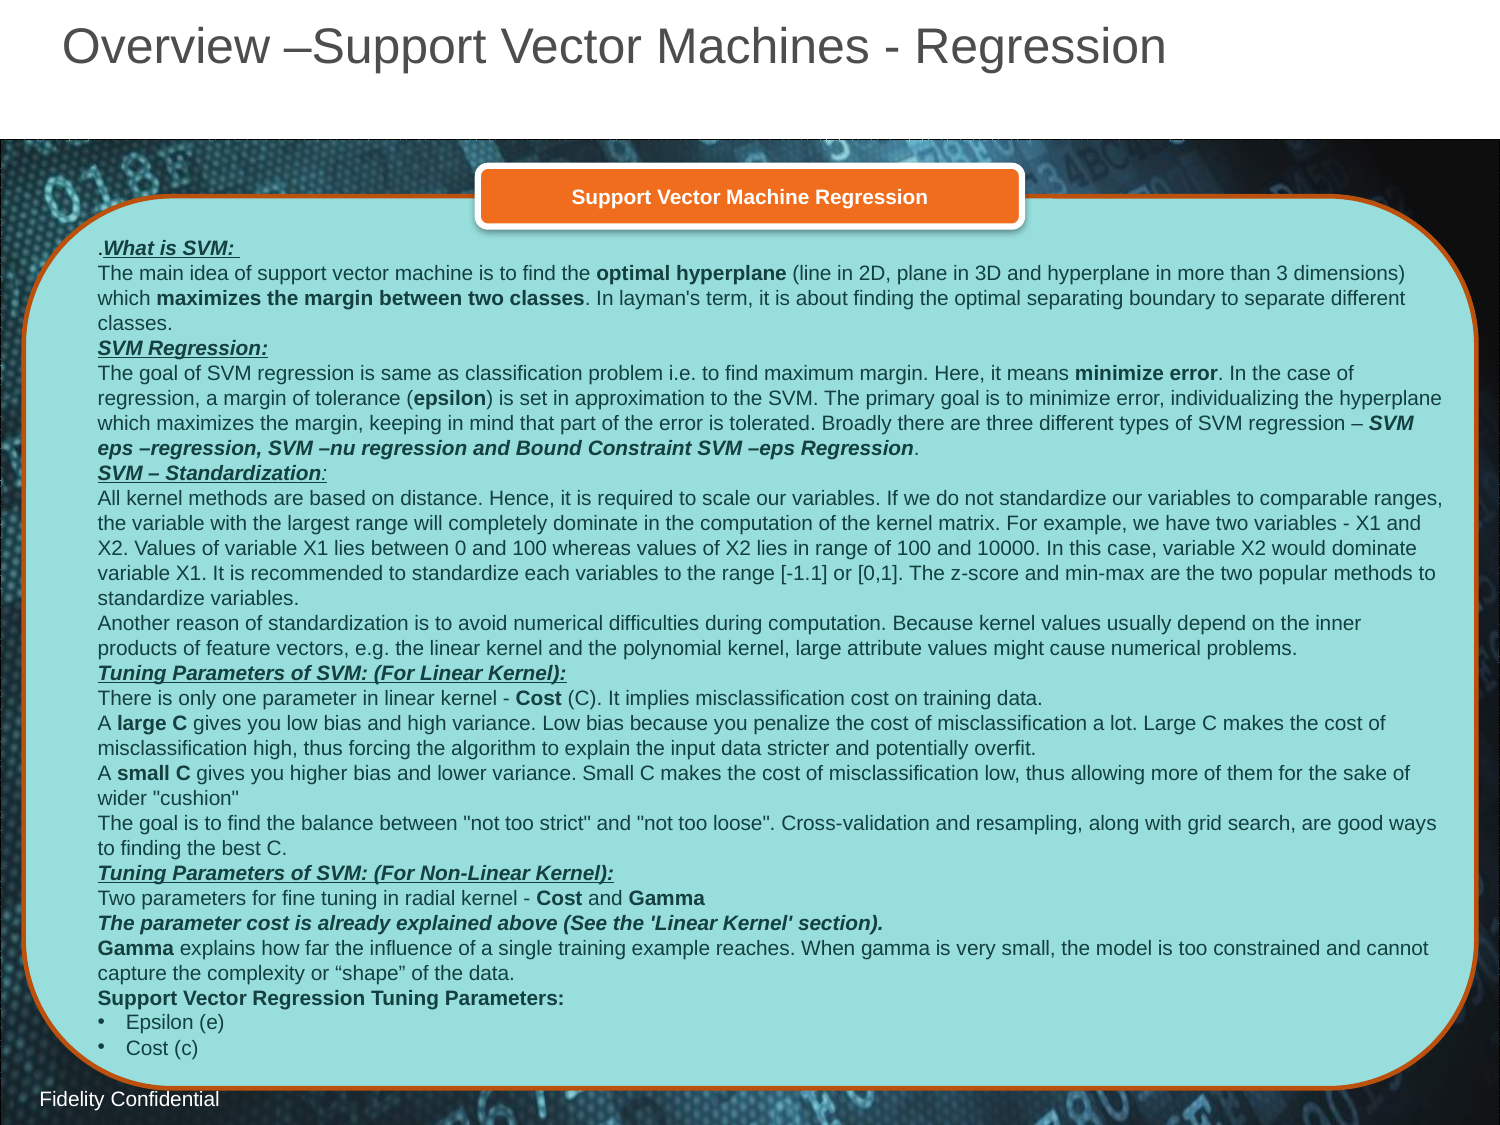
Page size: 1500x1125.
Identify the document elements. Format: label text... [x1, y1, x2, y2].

title Overview –Support Vector Machines - Regression [46, 3, 1397, 137]
picture [0, 138, 1500, 1125]
